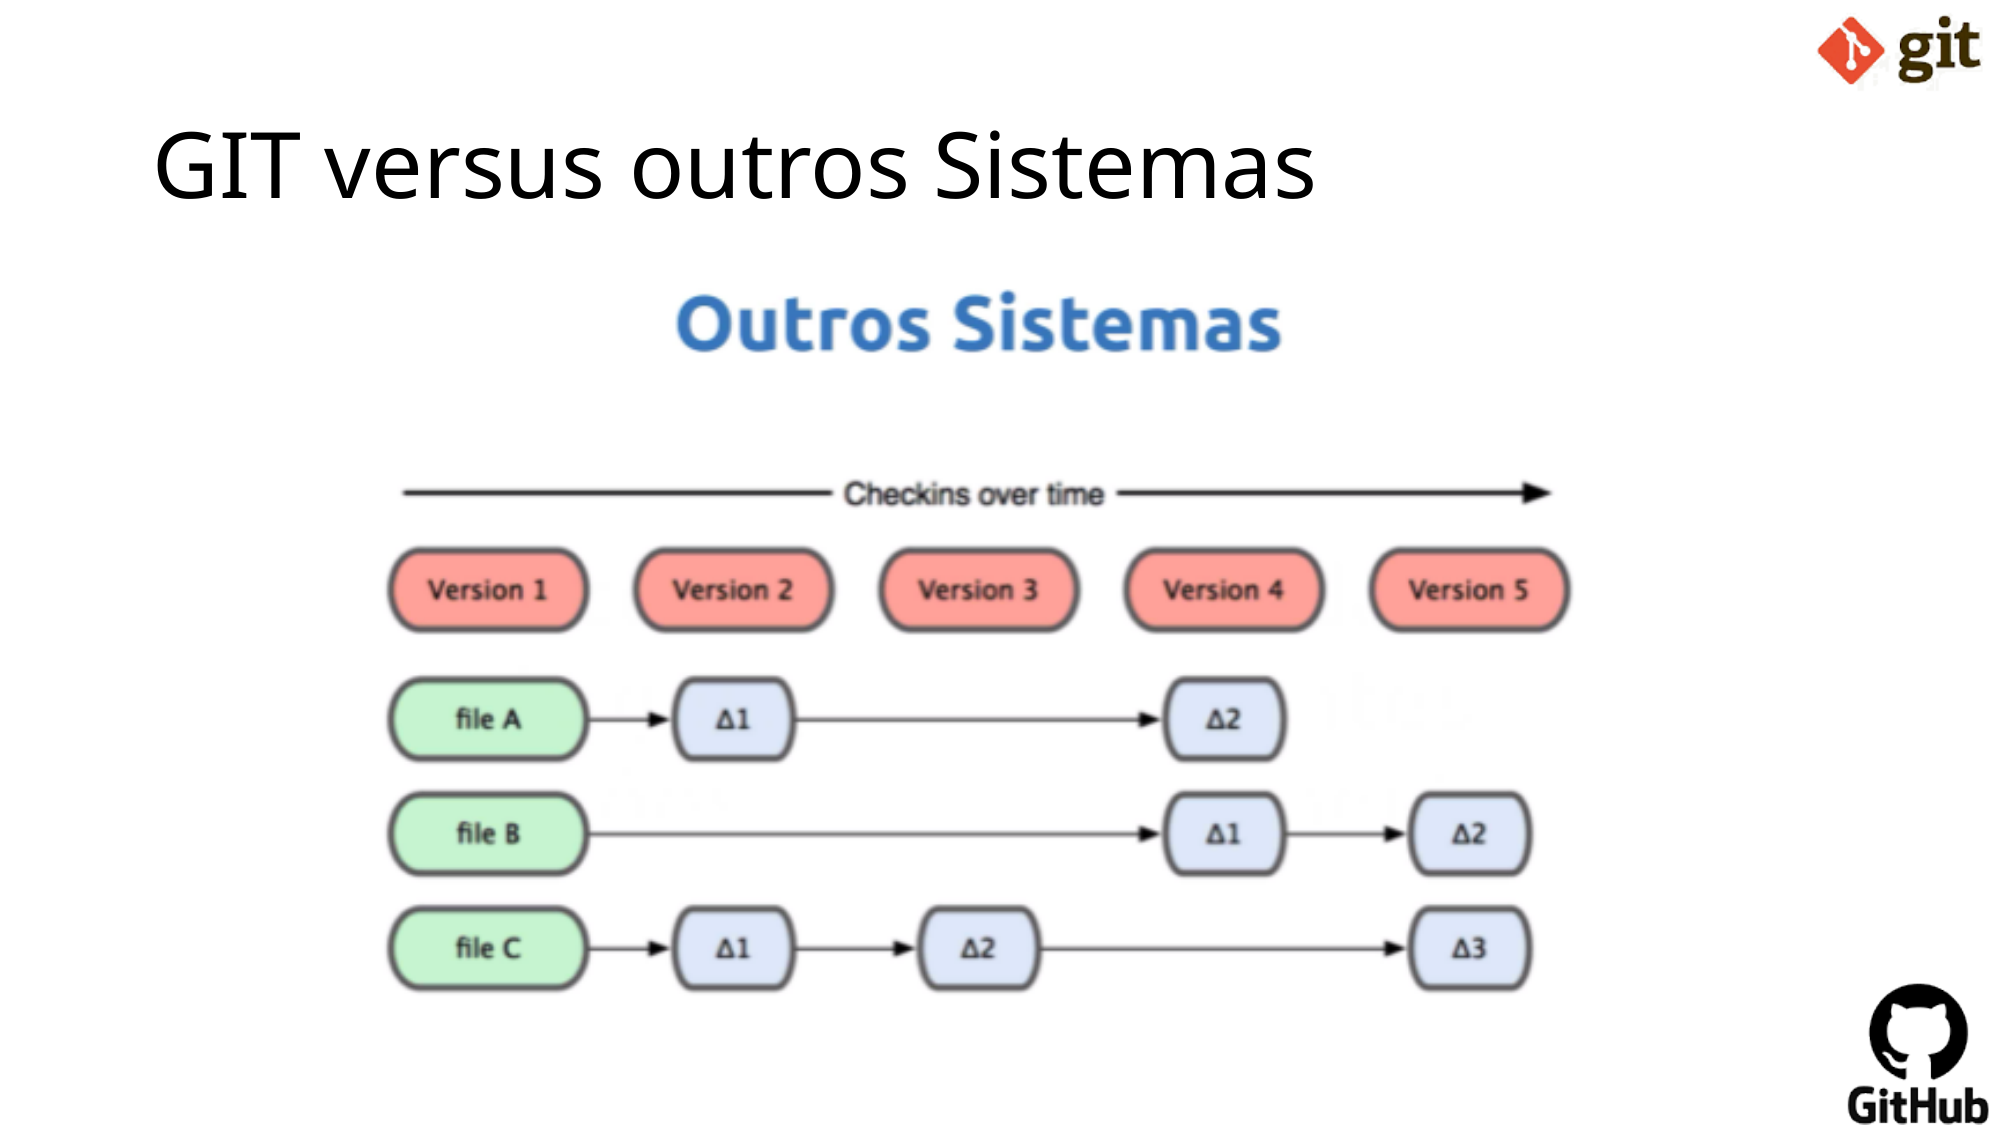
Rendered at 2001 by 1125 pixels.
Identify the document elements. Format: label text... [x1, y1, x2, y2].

picture [1826, 979, 2000, 1125]
title GIT versus outros Sistemas [137, 59, 1863, 278]
picture [1799, 0, 2000, 107]
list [161, 244, 1800, 1007]
